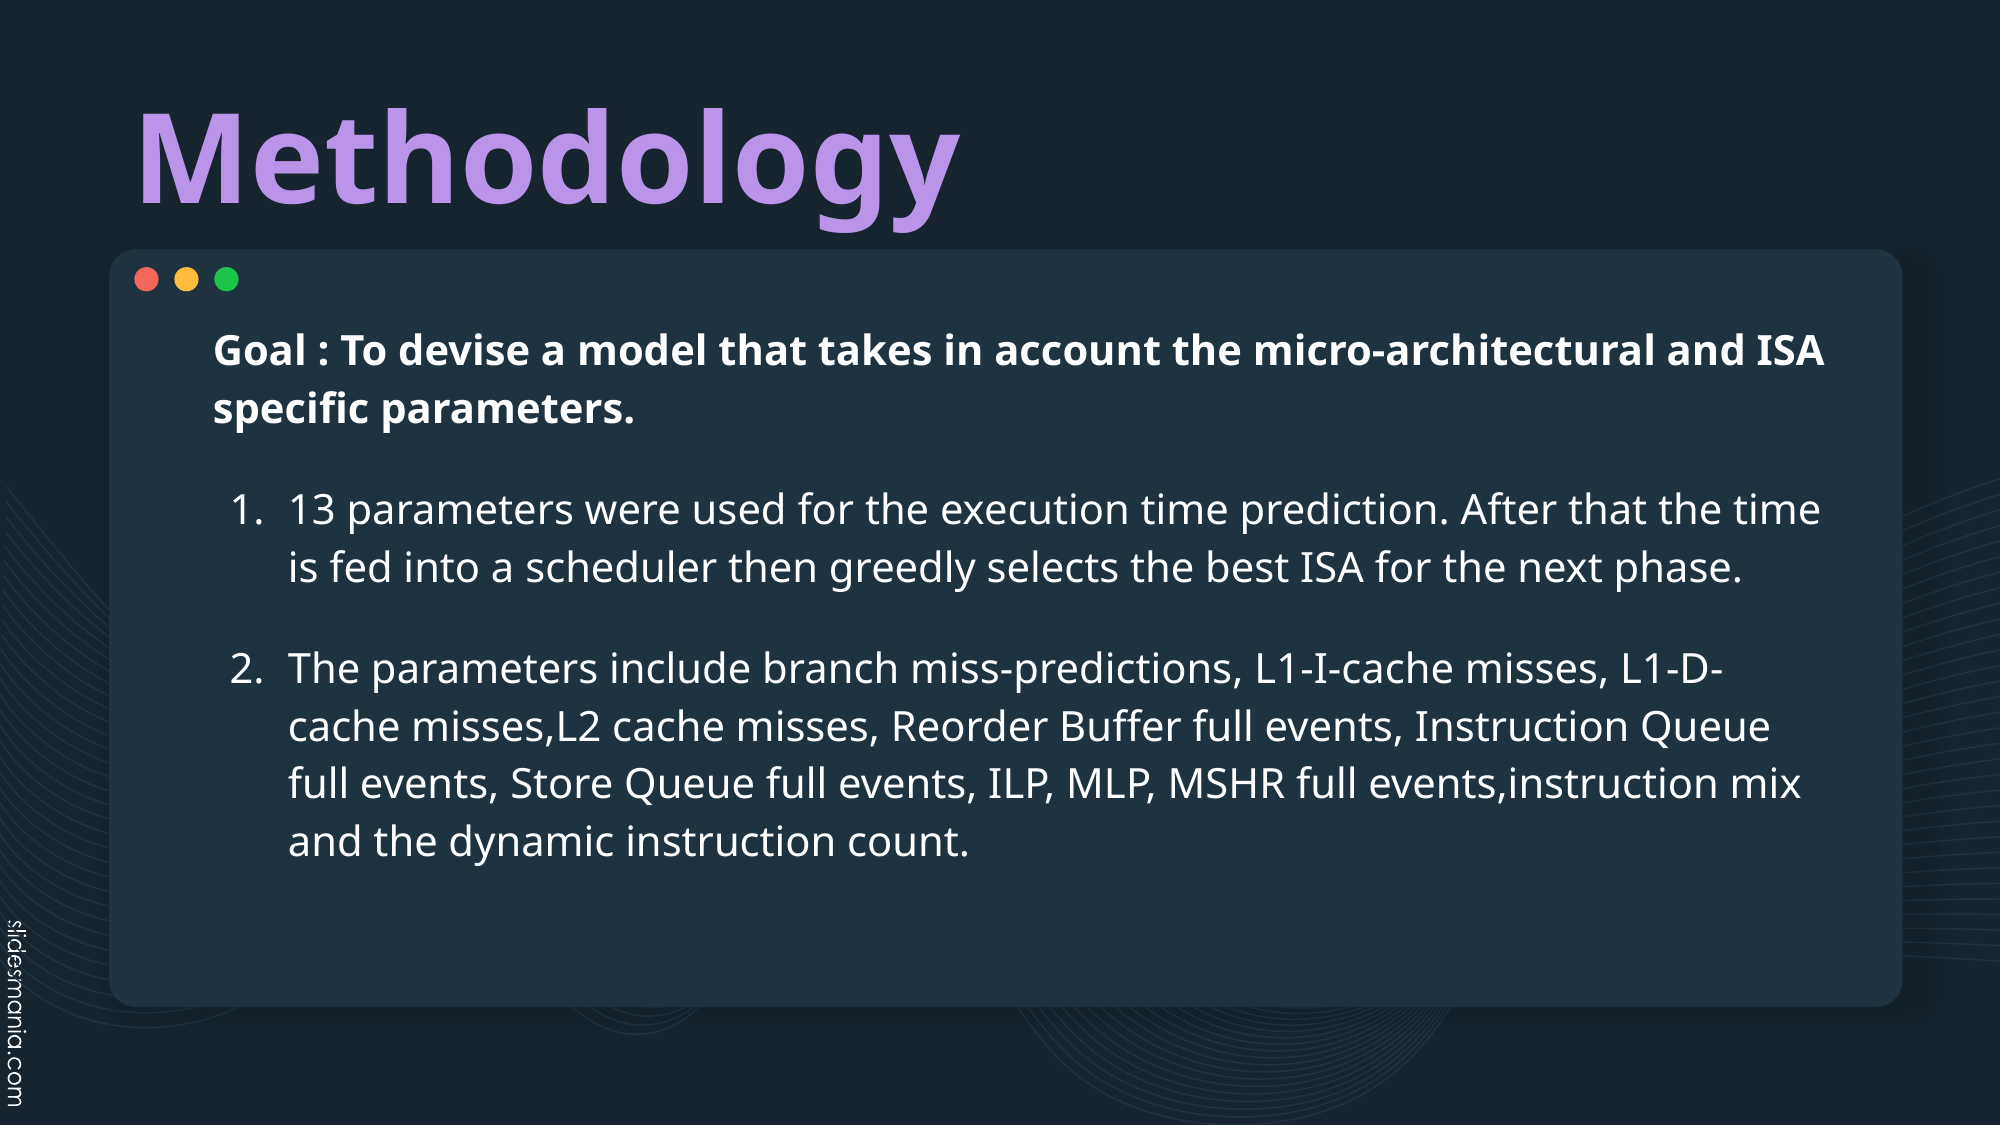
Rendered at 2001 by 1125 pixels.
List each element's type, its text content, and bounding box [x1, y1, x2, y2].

title Methodology [112, 58, 1713, 185]
text_box Goal : To devise a model that takes in account the micro-architectural and ISA specific parameters. 13 parameters were used for the execution time prediction. After that the time is fed into a scheduler then greedly selects the best ISA for the next phase. The parameters include branch miss-predictions, L1-I-cache misses, L1-D-cache misses,L2 cache misses, Reorder Buffer full events, Instruction Queue full events, Store Queue full events, ILP, MLP, MSHR full events,instruction mix and the dynamic instruction count. [198, 301, 1841, 981]
